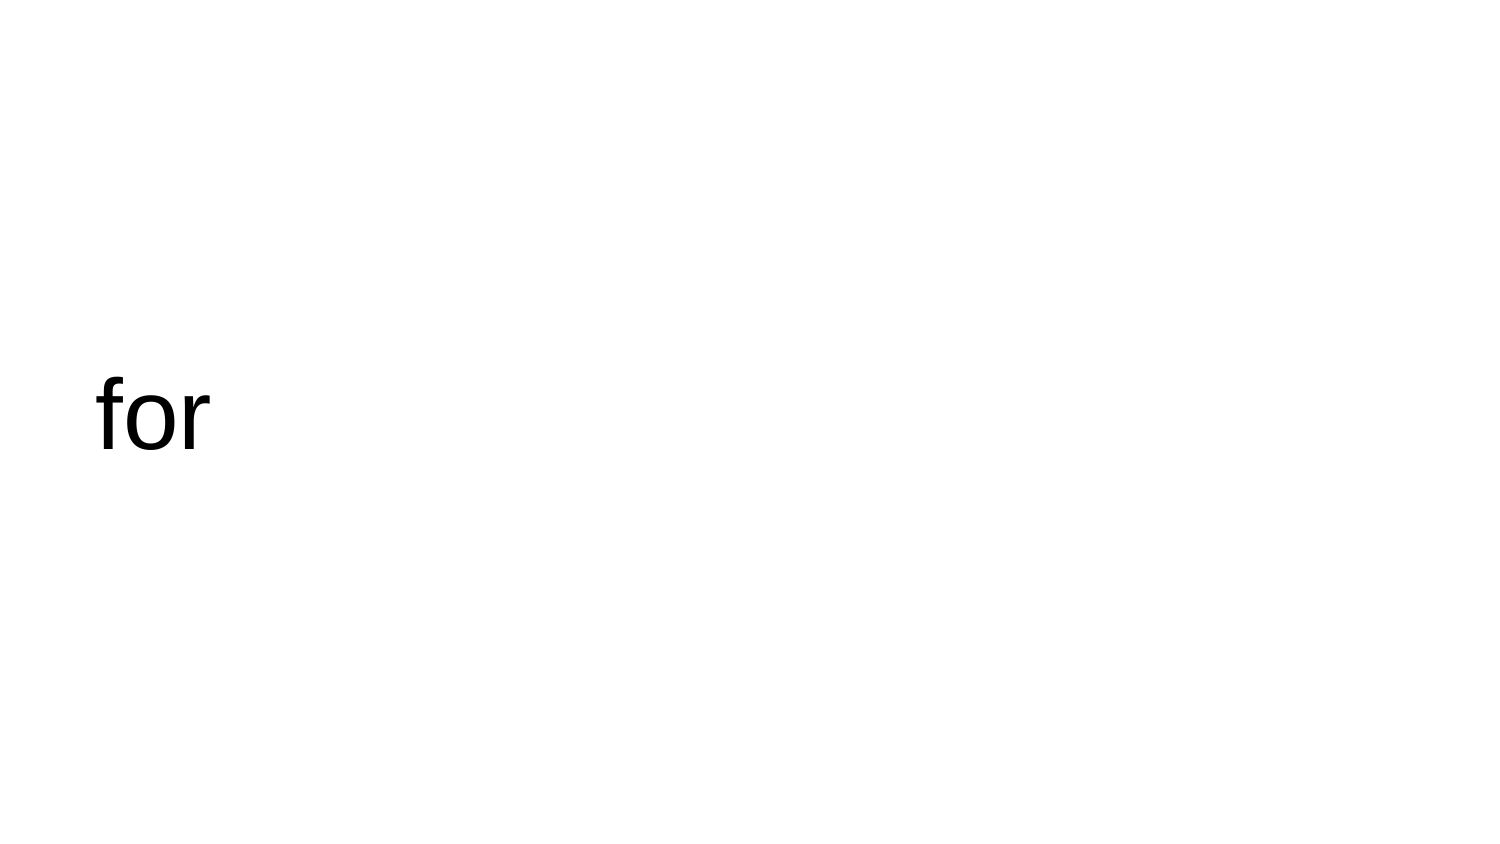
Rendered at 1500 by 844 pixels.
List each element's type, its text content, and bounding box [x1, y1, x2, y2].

title for [80, 73, 1125, 745]
